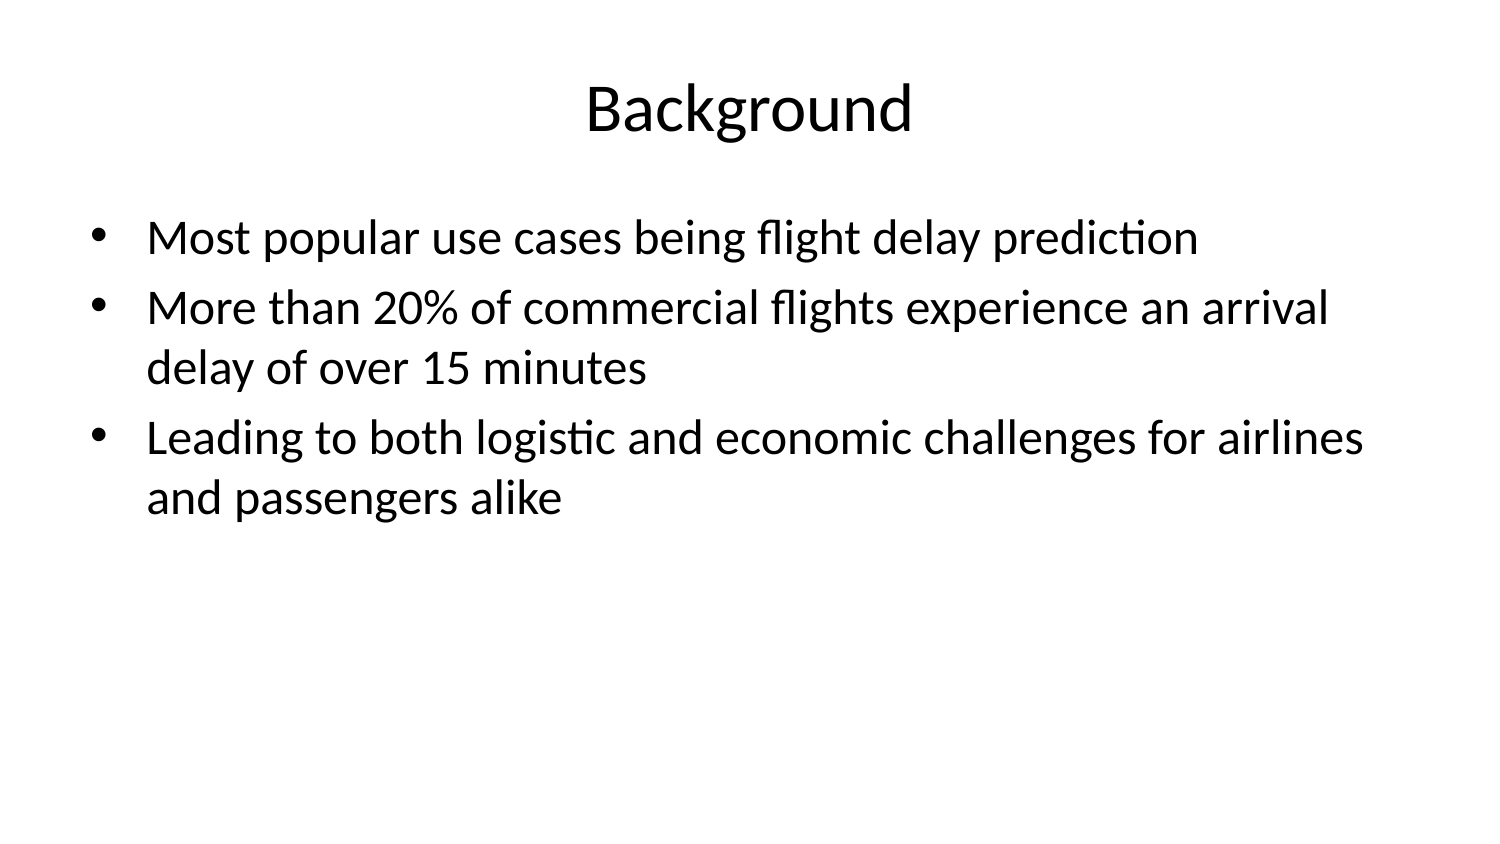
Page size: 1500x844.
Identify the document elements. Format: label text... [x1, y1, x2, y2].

title Background [75, 33, 1425, 175]
list Most popular use cases being flight delay prediction More than 20% of commercial flights experience an arrival delay of over 15 minutes Leading to both logistic and economic challenges for airlines and passengers alike [75, 196, 1425, 754]
